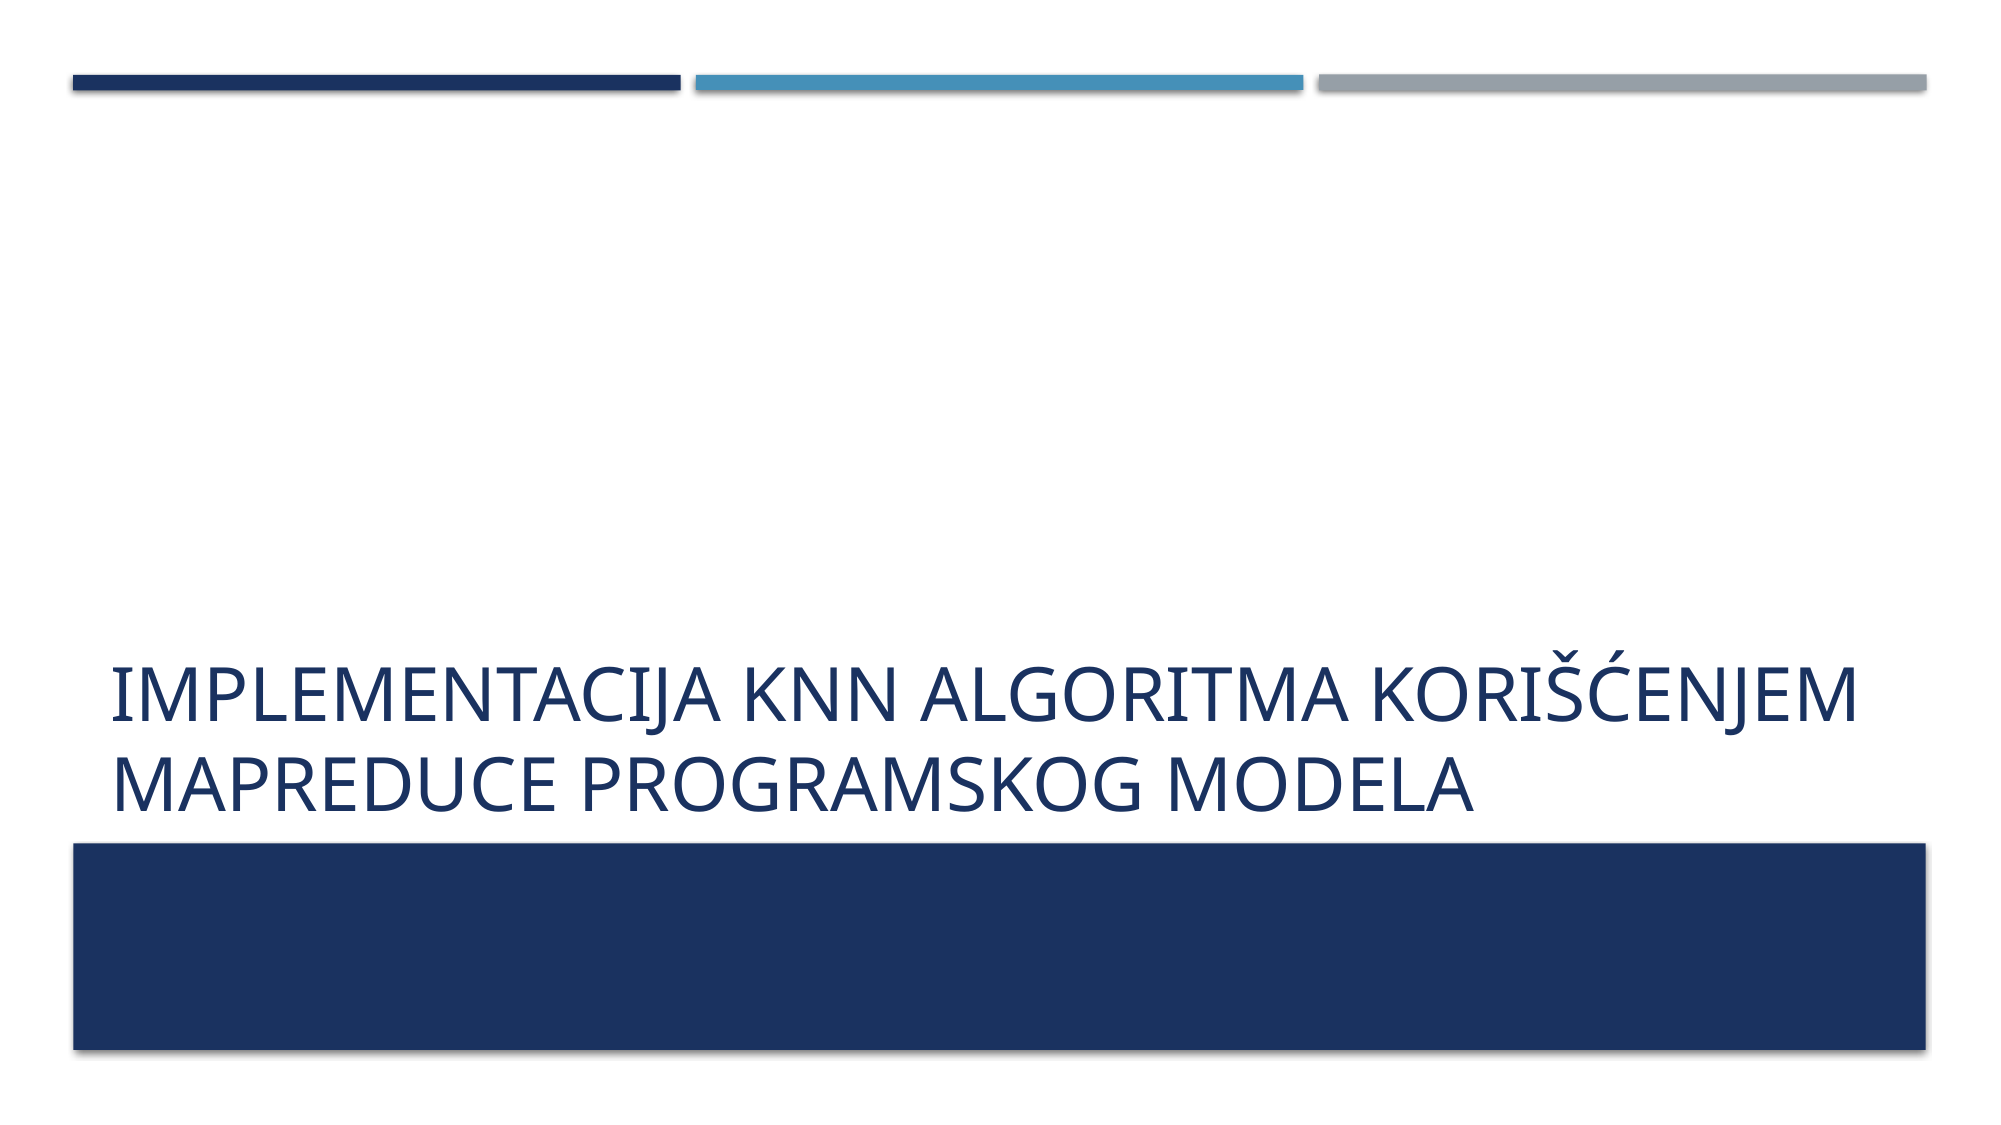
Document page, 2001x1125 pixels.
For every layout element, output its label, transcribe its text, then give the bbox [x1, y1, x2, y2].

title IMPLEMENTACIJA KNN ALGORITMA KORIŠĆENJEM MAPREDUCE PROGRAMSKOG MODELA [95, 587, 1905, 834]
